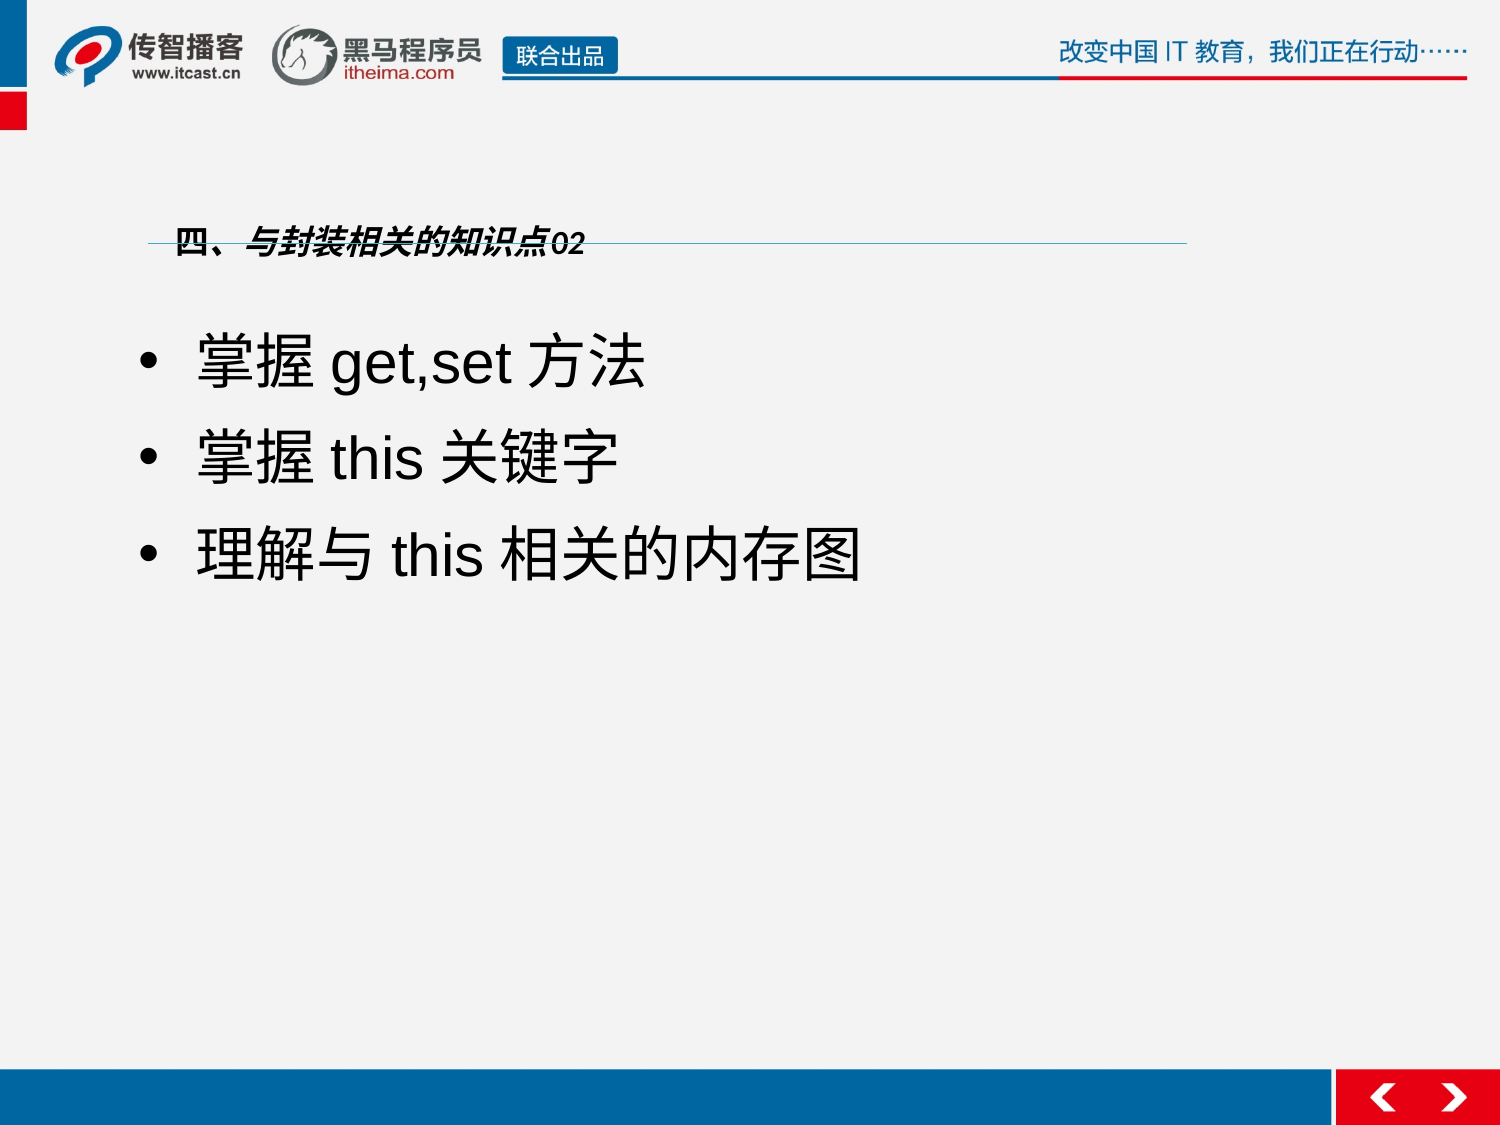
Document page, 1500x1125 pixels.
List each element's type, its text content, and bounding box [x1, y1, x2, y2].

text_box 掌握get,set方法 掌握this关键字 理解与this相关的内存图 [123, 315, 1387, 1024]
picture [0, 0, 1500, 1125]
title 四、与封装相关的知识点02 [160, 176, 1424, 413]
